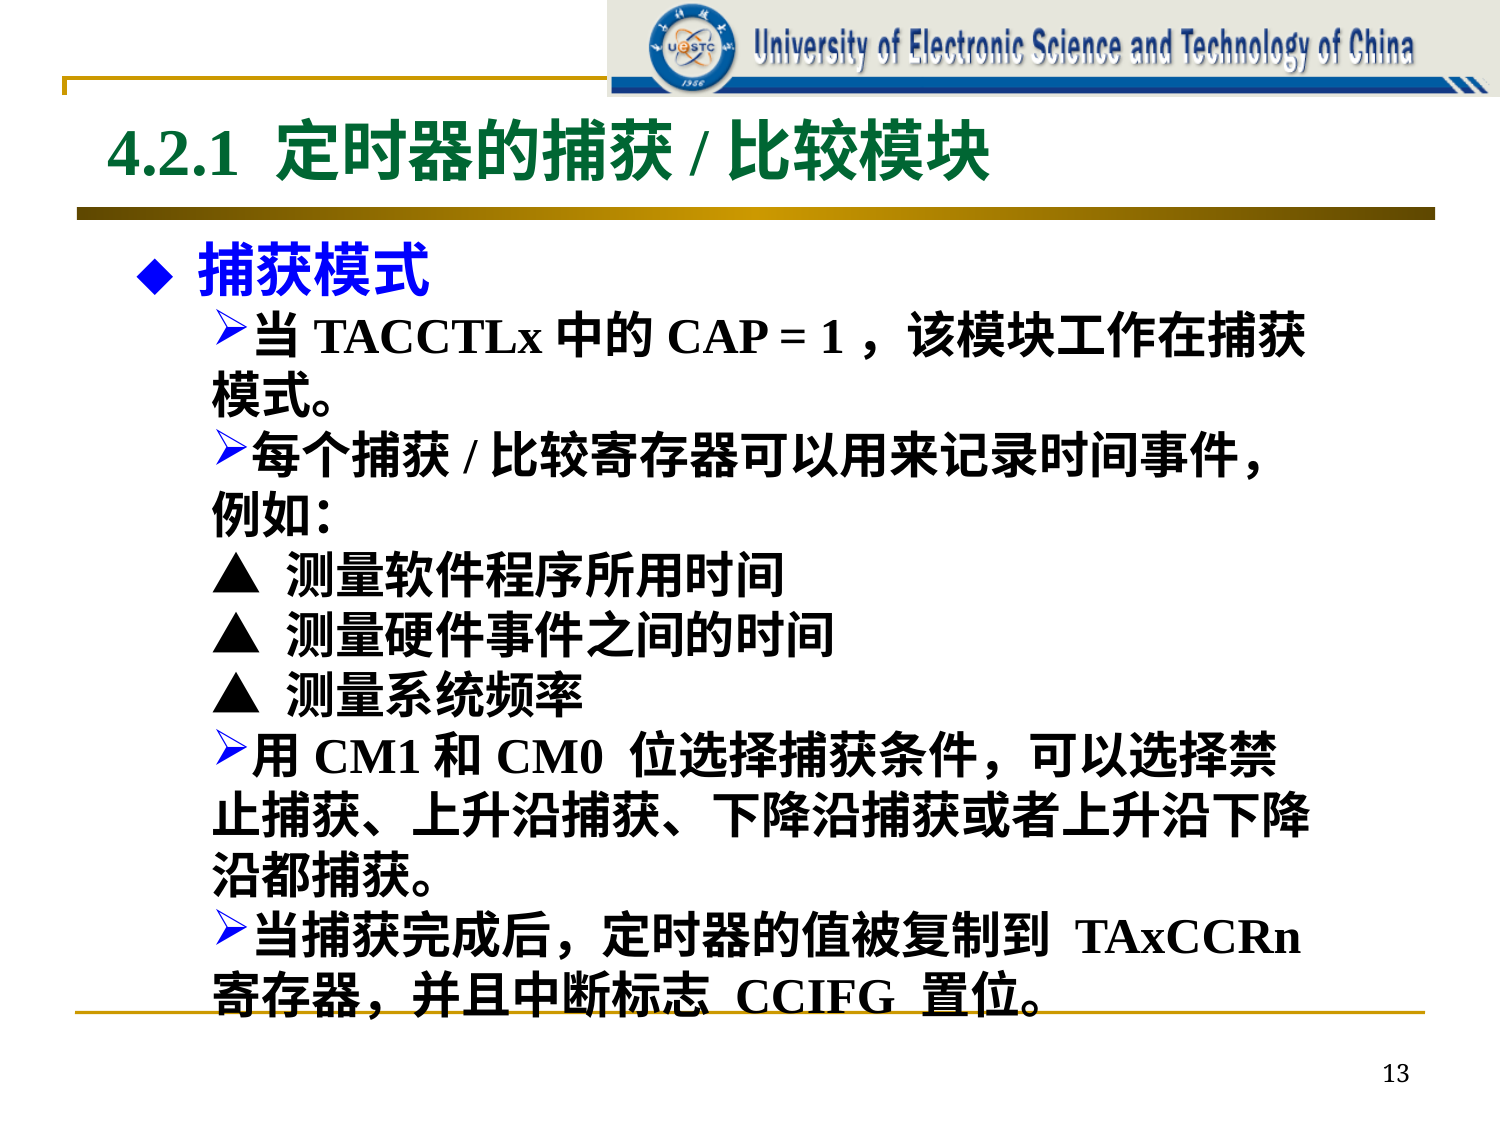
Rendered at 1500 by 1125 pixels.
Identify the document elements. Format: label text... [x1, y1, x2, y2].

slide_number 13 [1074, 1023, 1426, 1100]
picture [607, 0, 1500, 97]
text_box ◆ 捕获模式 当TACCTLx中的CAP = 1，该模块工作在捕获模式。 每个捕获/比较寄存器可以用来记录时间事件，例如： ▲ 测量软件程序所用时间 ▲ 测量硬件事件之间的时间 ▲ 测量系统频率 用CM1和CM0 位选择捕获条件，可以选择禁止捕获、上升沿捕获、下降沿捕获或者上升沿下降沿都捕获。 当捕获完成后，定时器的值被复制到 TAxCCRn 寄存器，并且中断标志 CCIFG 置位。 [47, 226, 1329, 1091]
text_box 4.2.1 定时器的捕获/比较模块 [92, 101, 1480, 196]
